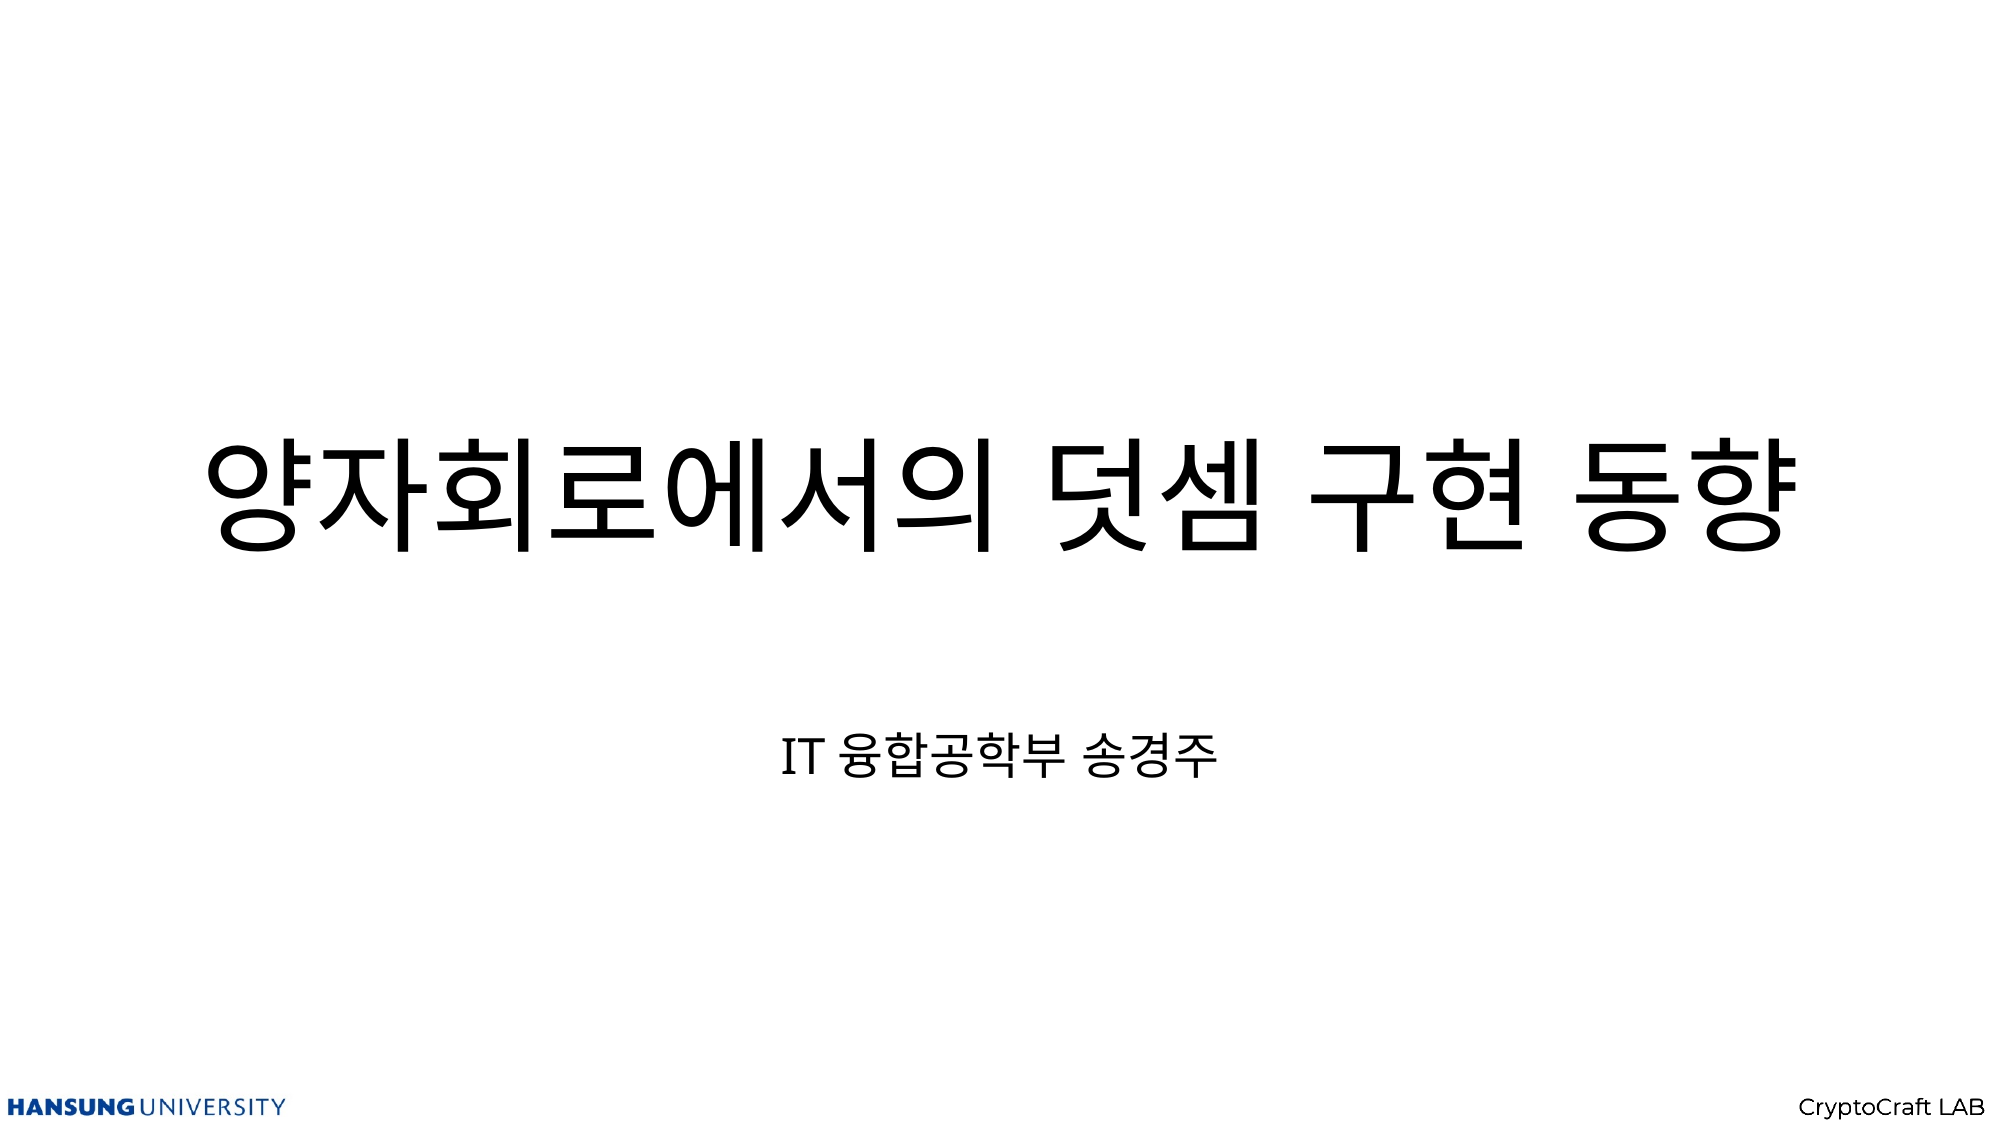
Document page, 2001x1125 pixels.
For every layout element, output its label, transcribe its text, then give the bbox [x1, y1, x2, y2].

title 양자회로에서의 덧셈 구현 동향 [0, 306, 2000, 622]
picture [0, 1090, 297, 1117]
picture [1784, 1095, 2000, 1122]
subtitle IT융합공학부 송경주 [0, 622, 2000, 895]
